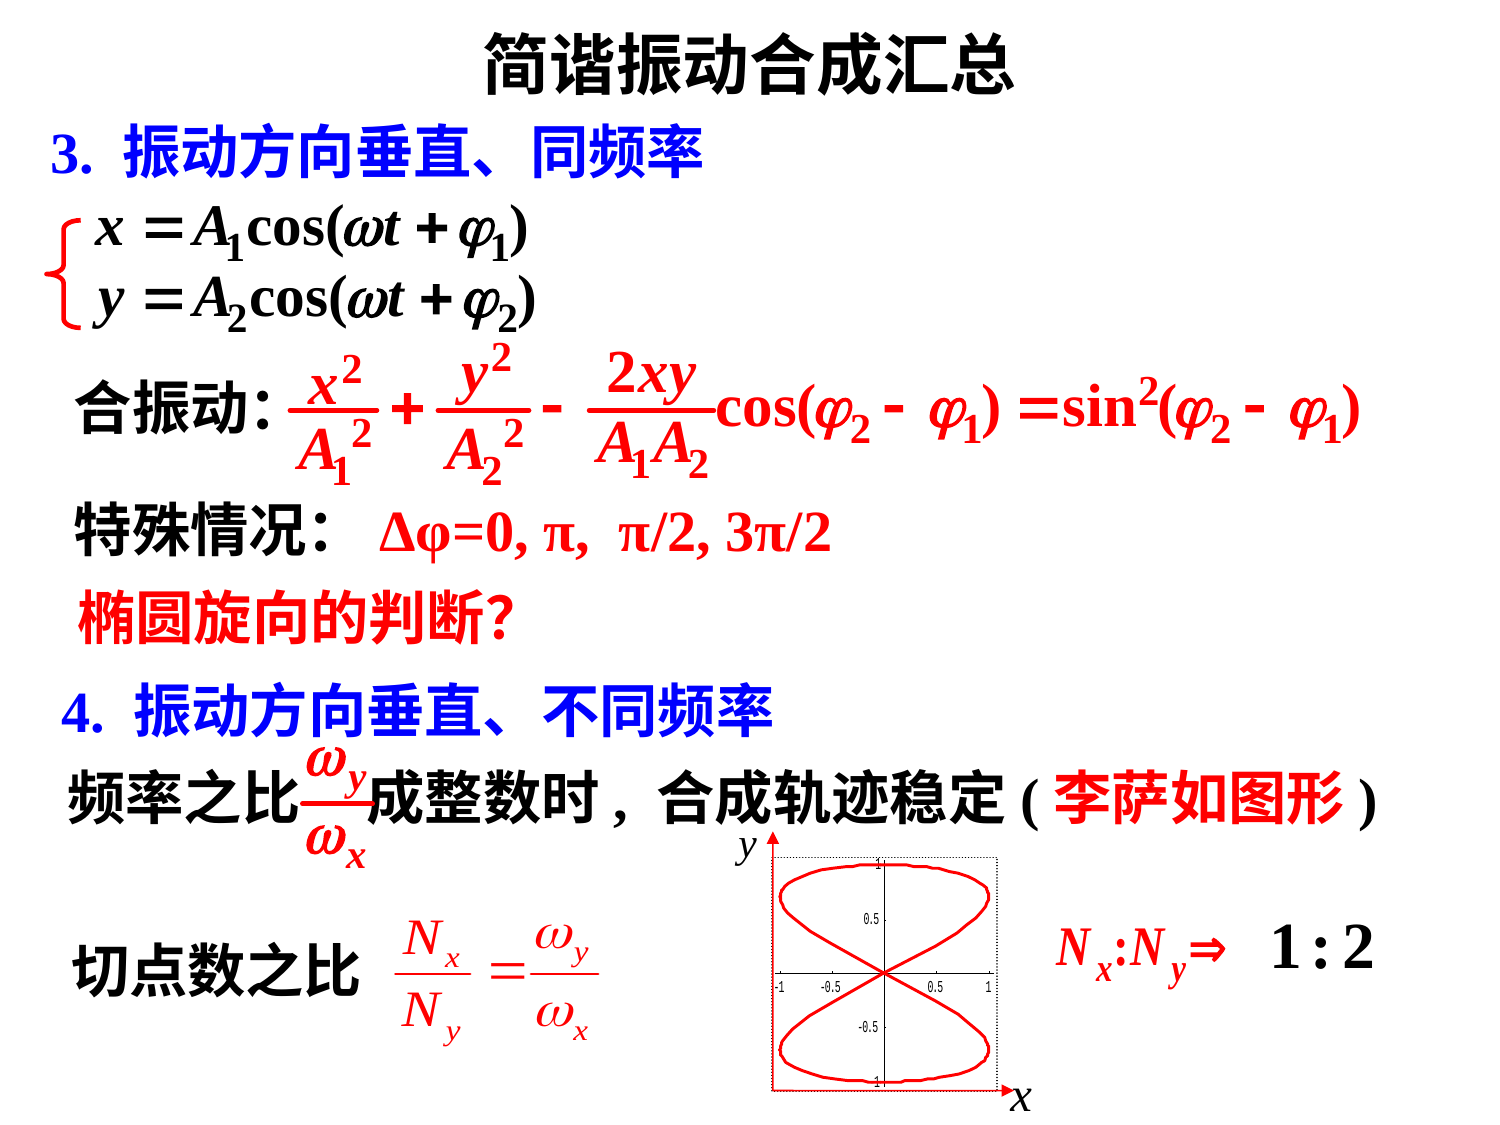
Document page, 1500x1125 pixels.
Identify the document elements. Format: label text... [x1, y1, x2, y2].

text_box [385, 897, 611, 1056]
text_box [46, 220, 76, 328]
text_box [81, 185, 541, 256]
text_box 3. 振动方向垂直、同频率 [35, 107, 939, 193]
text_box 4. 振动方向垂直、不同频率 [46, 666, 1397, 752]
text_box 特殊情况：Δφ=0, π, π/2, 3π/2 [59, 485, 963, 571]
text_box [81, 256, 547, 347]
text_box 频率之比 成整数时, 合成轨迹稳定(李萨如图形) [382, 754, 1423, 839]
text_box 切点数之比 [56, 926, 378, 1012]
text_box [1051, 917, 1241, 994]
text_box 简谐振动合成汇总 [467, 15, 1153, 110]
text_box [285, 332, 1365, 493]
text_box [297, 723, 378, 876]
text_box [727, 829, 1042, 1124]
text_box 频率之比 成整数时, 合成轨迹稳定(李萨如图形) [52, 754, 292, 839]
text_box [1269, 917, 1378, 976]
text_box 合振动： [59, 364, 280, 449]
text_box 椭圆旋向的判断？ [62, 574, 559, 659]
